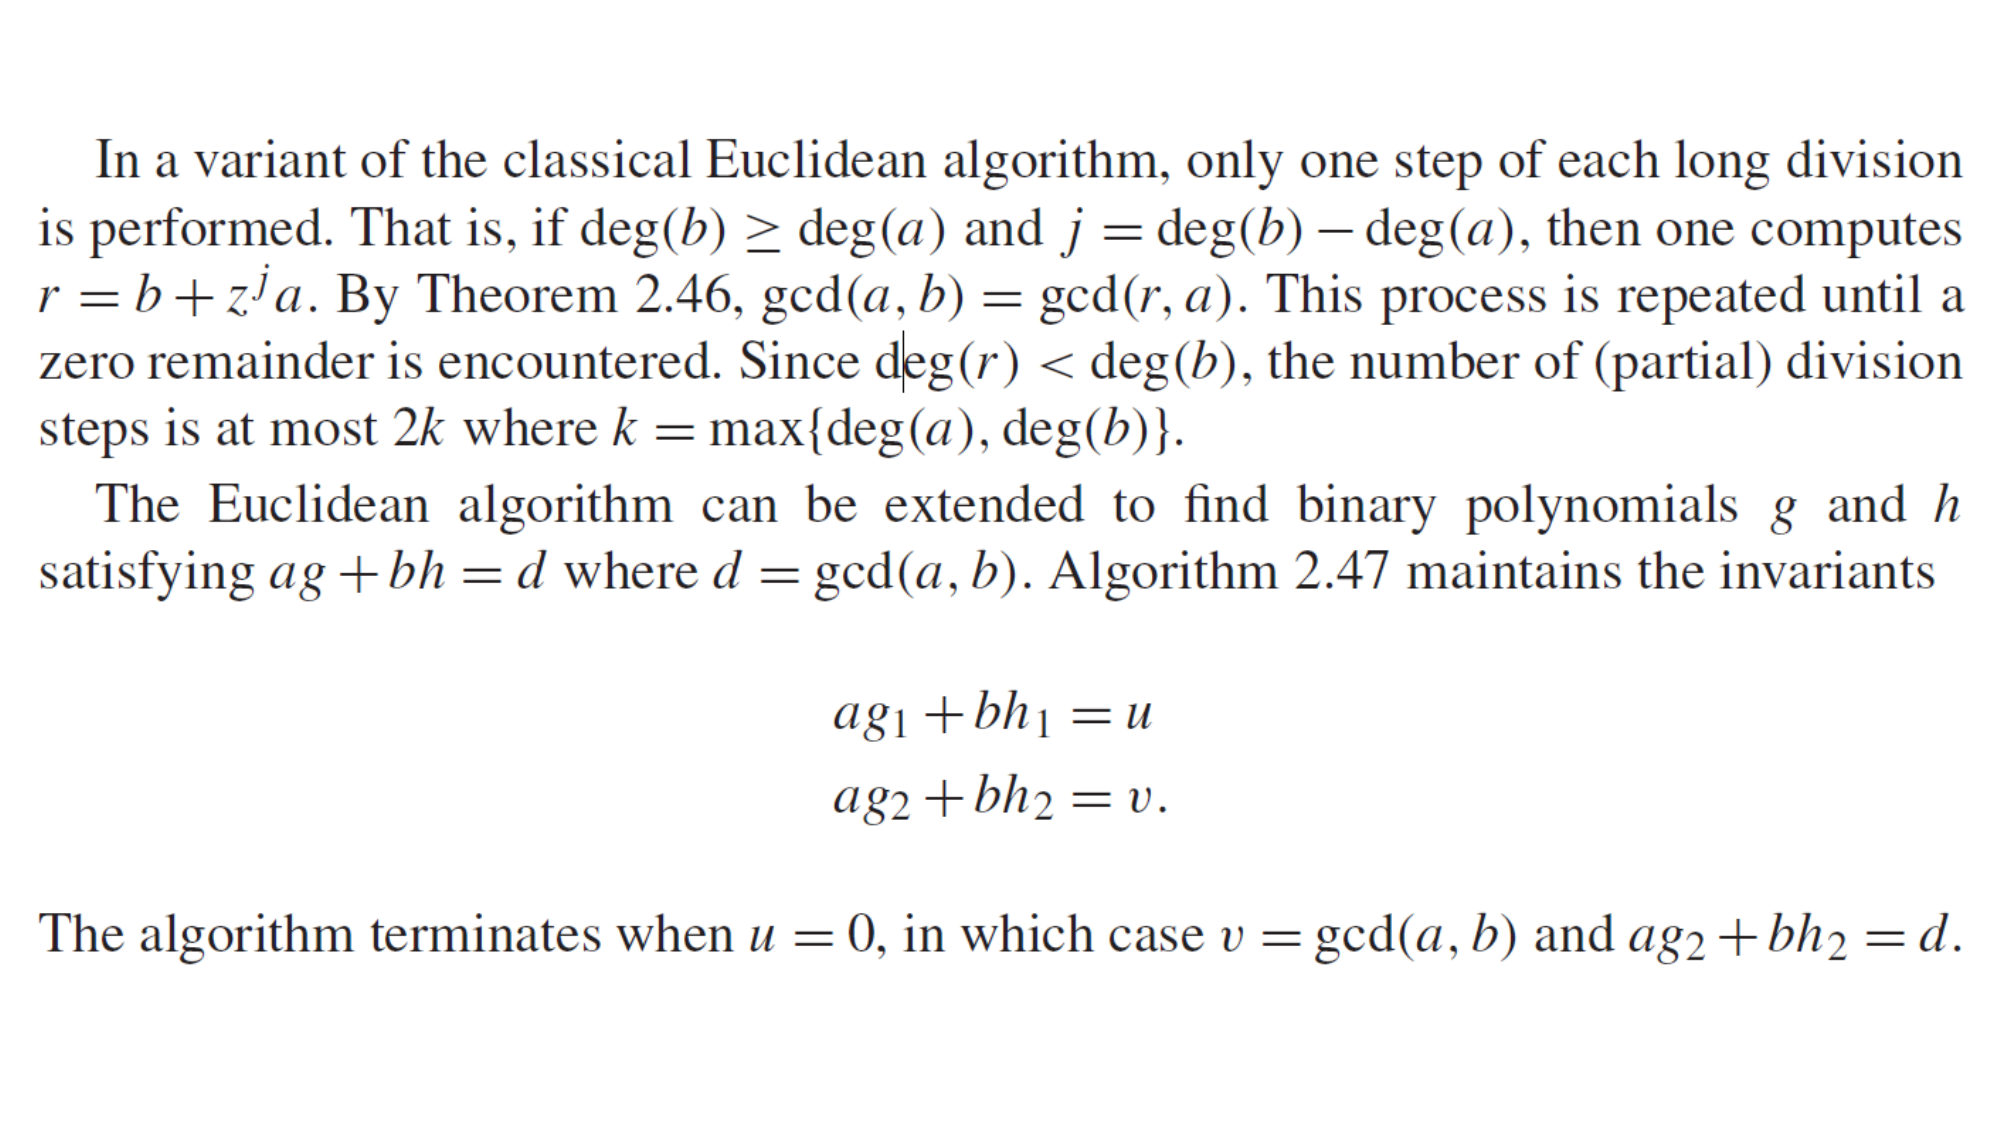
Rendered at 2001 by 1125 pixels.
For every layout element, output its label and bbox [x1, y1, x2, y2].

picture [0, 118, 2000, 1007]
